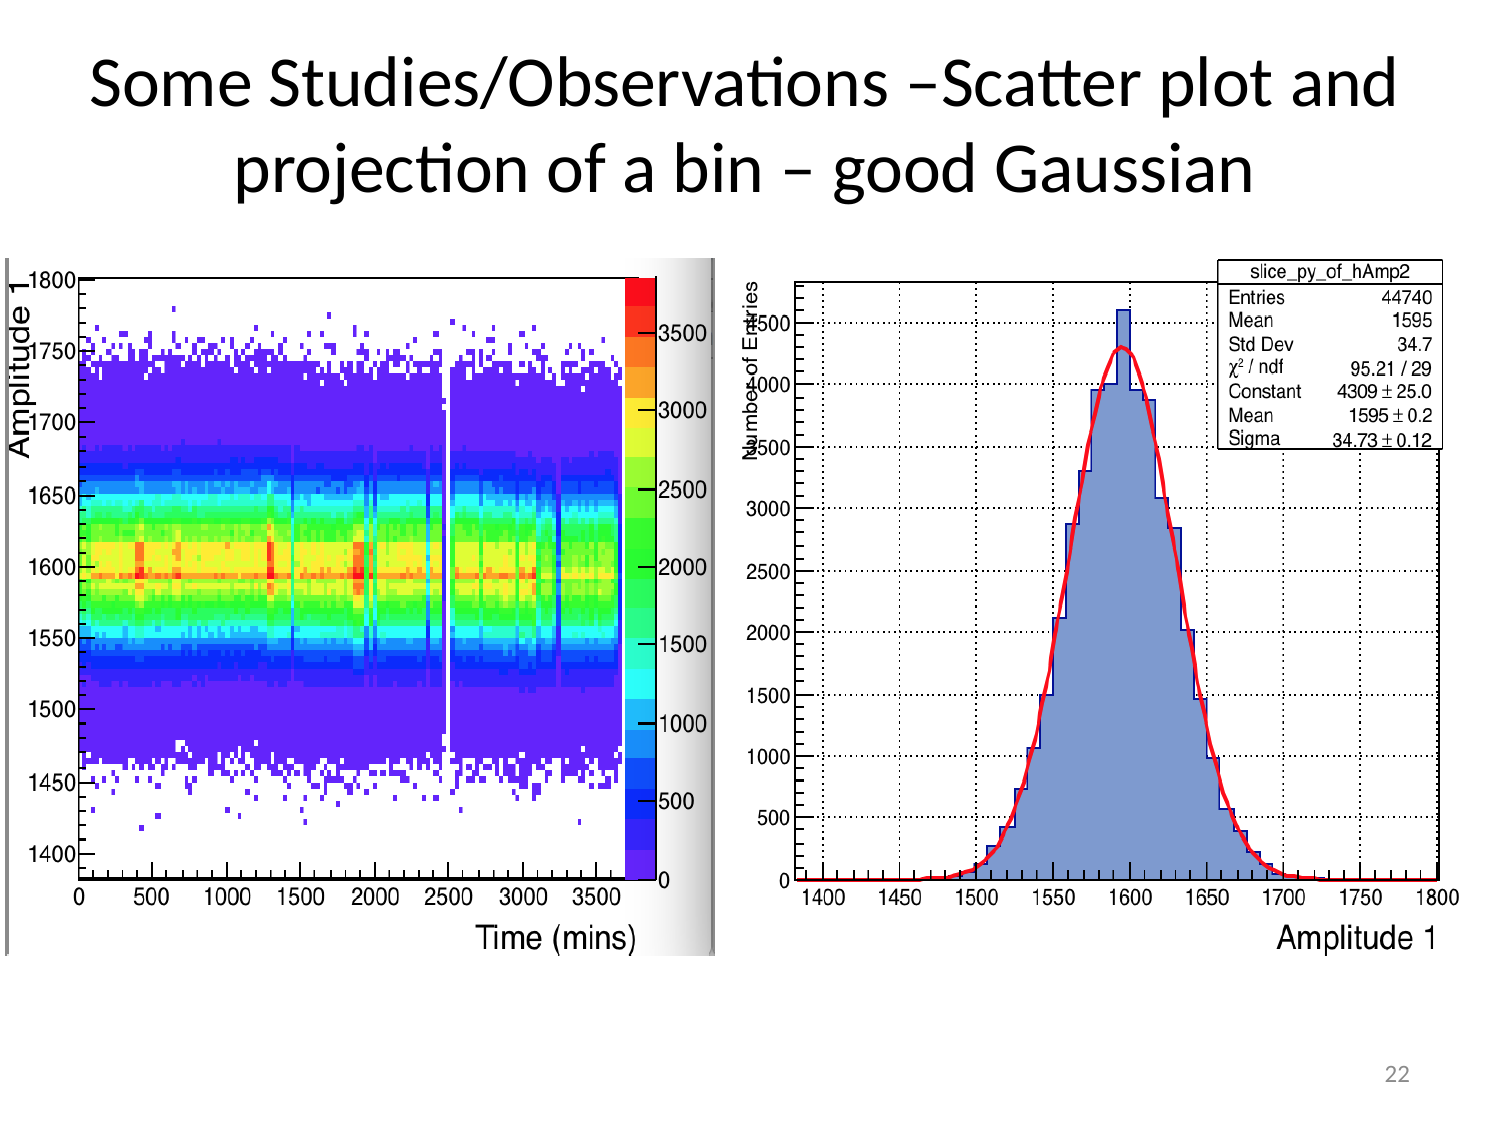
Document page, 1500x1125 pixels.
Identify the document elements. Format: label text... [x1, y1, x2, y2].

slide_number 22 [1074, 1042, 1425, 1103]
picture [5, 257, 1500, 956]
text_box Some Studies/Observations –Scatter plot and projection of a bin – good Gaussian [0, 26, 1490, 215]
